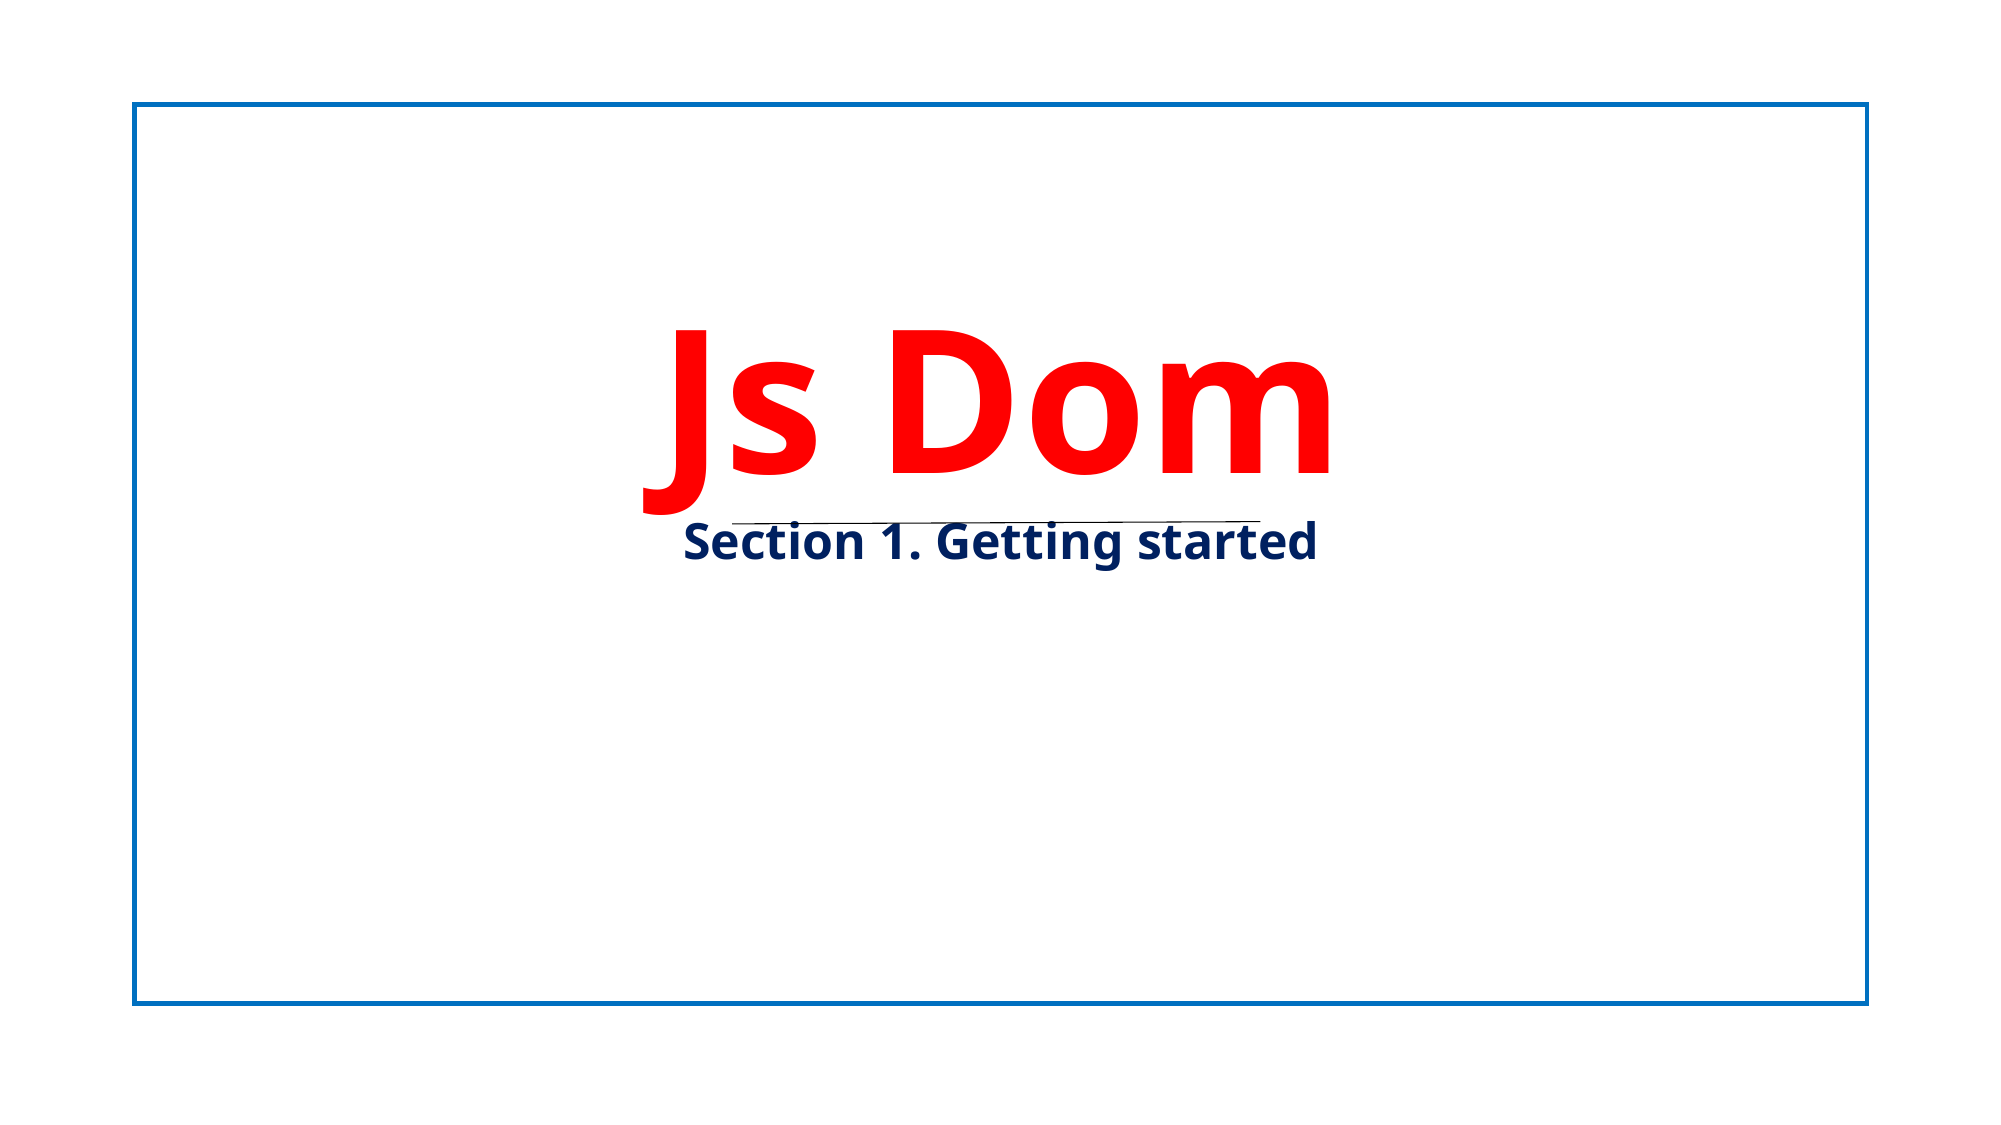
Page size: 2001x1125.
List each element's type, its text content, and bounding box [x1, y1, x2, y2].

title Js Dom Section 1. Getting started [196, 141, 1807, 970]
text_box [134, 104, 1868, 1004]
